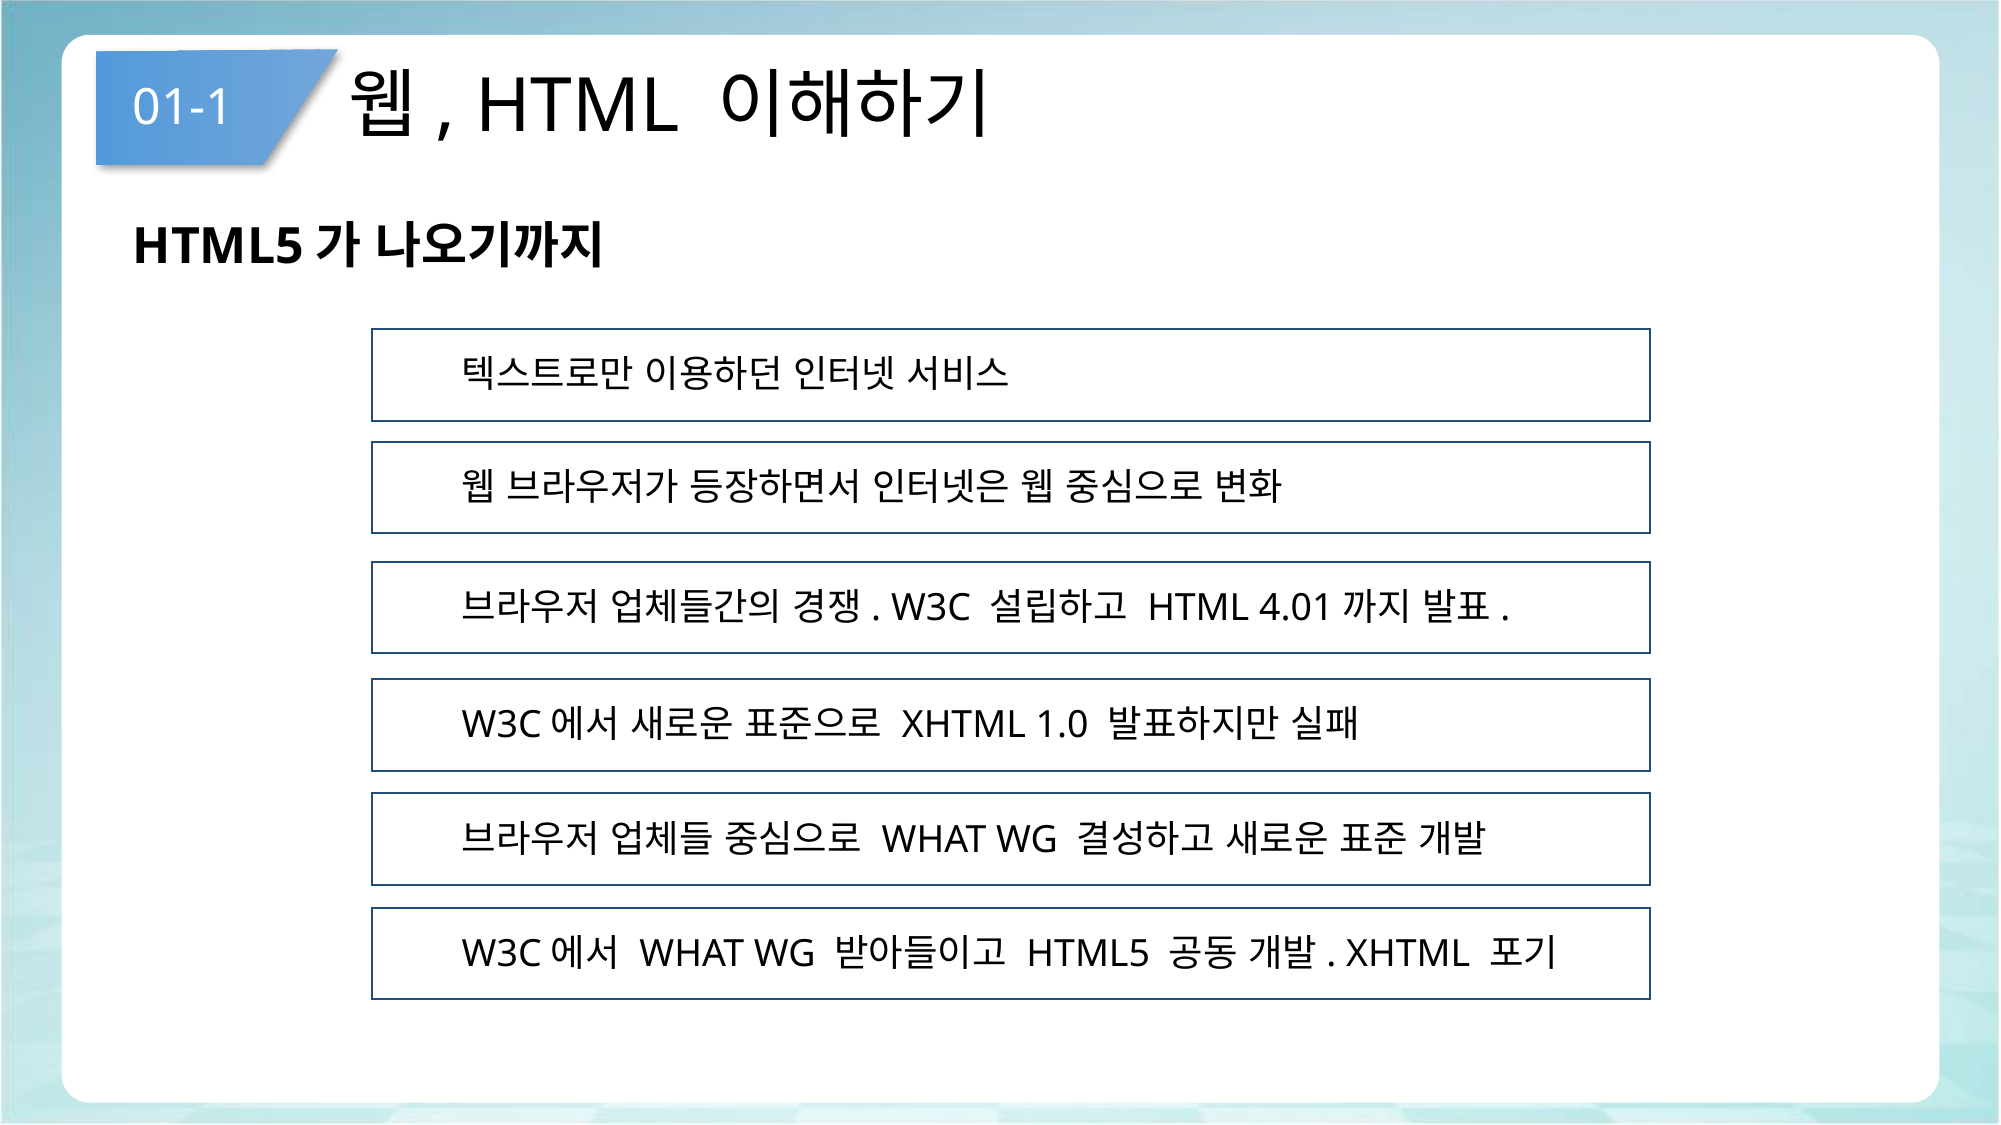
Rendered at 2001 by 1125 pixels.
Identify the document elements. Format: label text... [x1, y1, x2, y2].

text_box [371, 441, 1651, 534]
text_box W3C에서 새로운 표준으로 XHTML 1.0 발표하지만 실패 [446, 692, 1595, 753]
text_box [371, 792, 1651, 886]
text_box 01-1 [117, 67, 284, 142]
text_box 브라우저 업체들간의 경쟁. W3C 설립하고 HTML 4.01까지 발표. [446, 575, 1595, 636]
text_box [371, 328, 1651, 422]
text_box HTML5가 나오기까지 [117, 206, 700, 282]
picture [0, 0, 2001, 1125]
text_box 웹 브라우저가 등장하면서 인터넷은 웹 중심으로 변화 [446, 455, 1595, 516]
title 웹, HTML 이해하기 [294, 49, 1863, 165]
text_box W3C에서 WHAT WG 받아들이고 HTML5 공동 개발. XHTML 포기 [446, 921, 1595, 982]
text_box [371, 678, 1651, 772]
text_box 브라우저 업체들 중심으로 WHAT WG 결성하고 새로운 표준 개발 [446, 807, 1595, 867]
text_box [371, 561, 1651, 654]
text_box [371, 907, 1651, 1000]
text_box 텍스트로만 이용하던 인터넷 서비스 [446, 342, 1595, 403]
